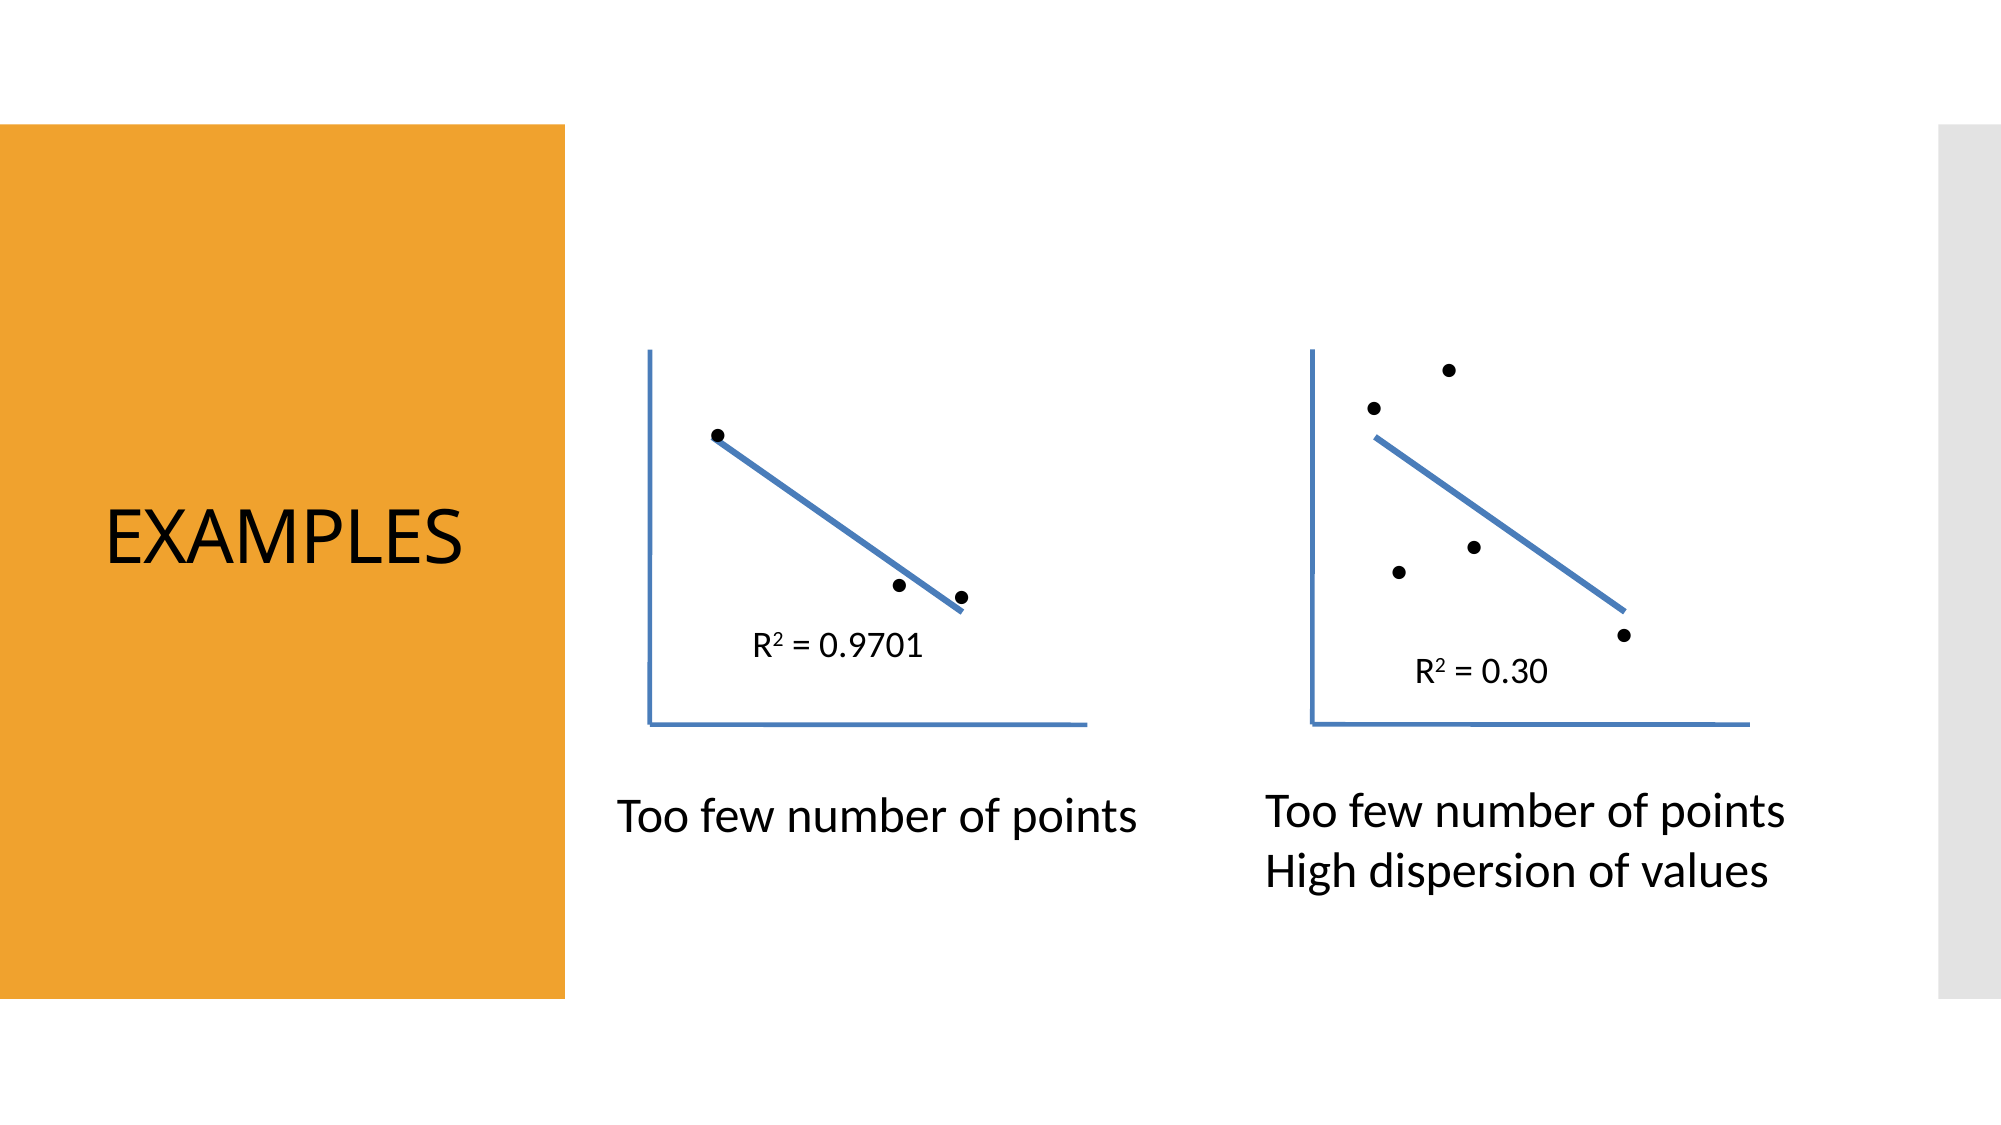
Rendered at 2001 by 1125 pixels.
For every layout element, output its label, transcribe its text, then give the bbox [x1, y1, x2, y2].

text_box Too few number of points [601, 775, 1202, 851]
title EXAMPLES [58, 173, 509, 907]
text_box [1312, 336, 1751, 725]
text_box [649, 349, 1088, 725]
text_box Too few number of points High dispersion of values [1249, 770, 1850, 906]
